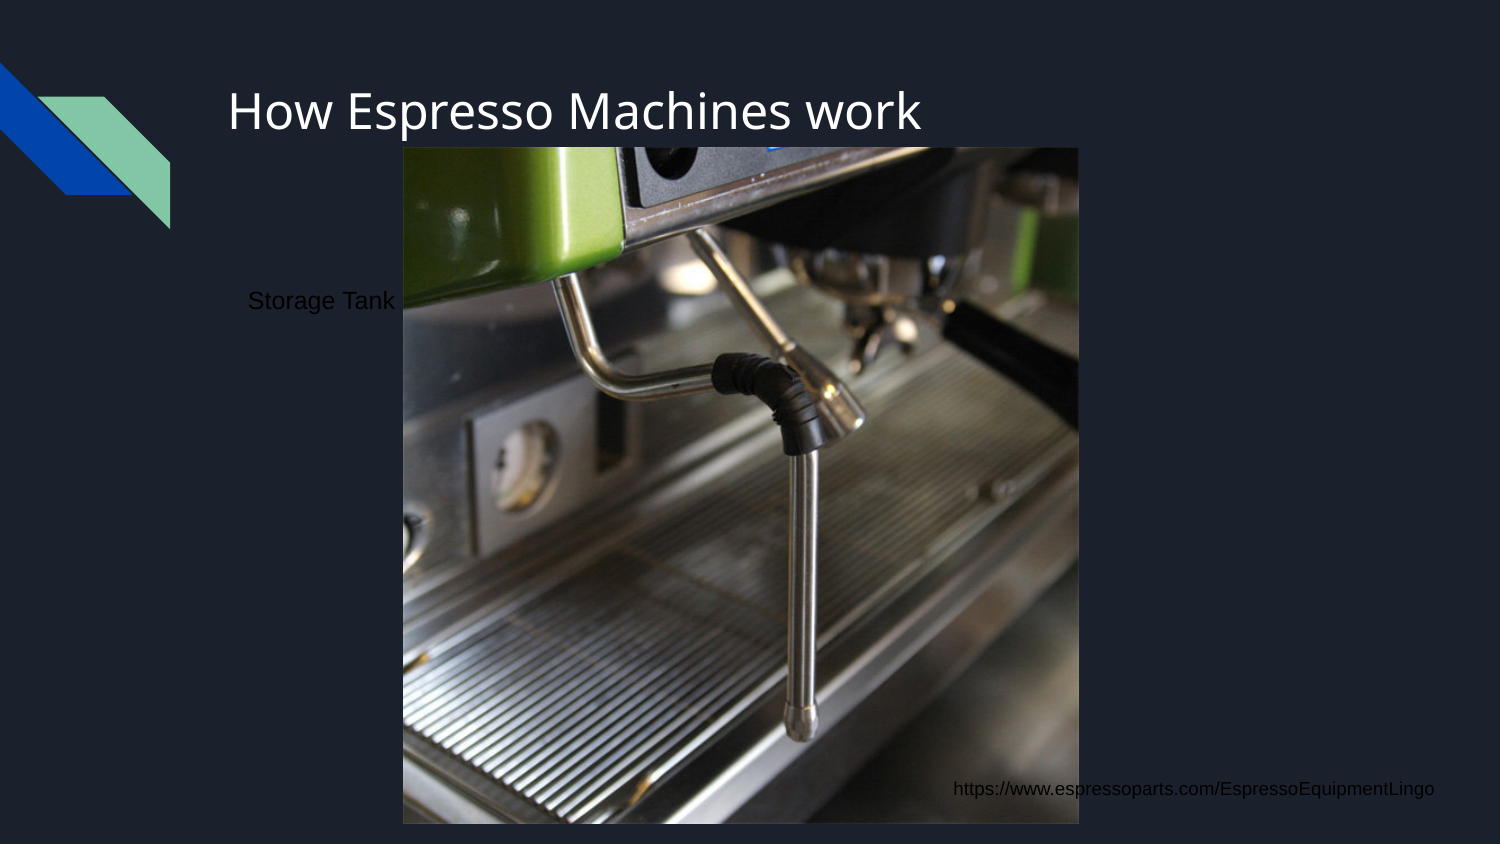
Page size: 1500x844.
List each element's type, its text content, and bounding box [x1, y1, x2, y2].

text_box https://www.espressoparts.com/EspressoEquipmentLingo [1083, 761, 1473, 811]
text_box Storage Tank [232, 269, 397, 327]
title How Espresso Machines work [212, 64, 1368, 215]
picture [402, 147, 1079, 824]
